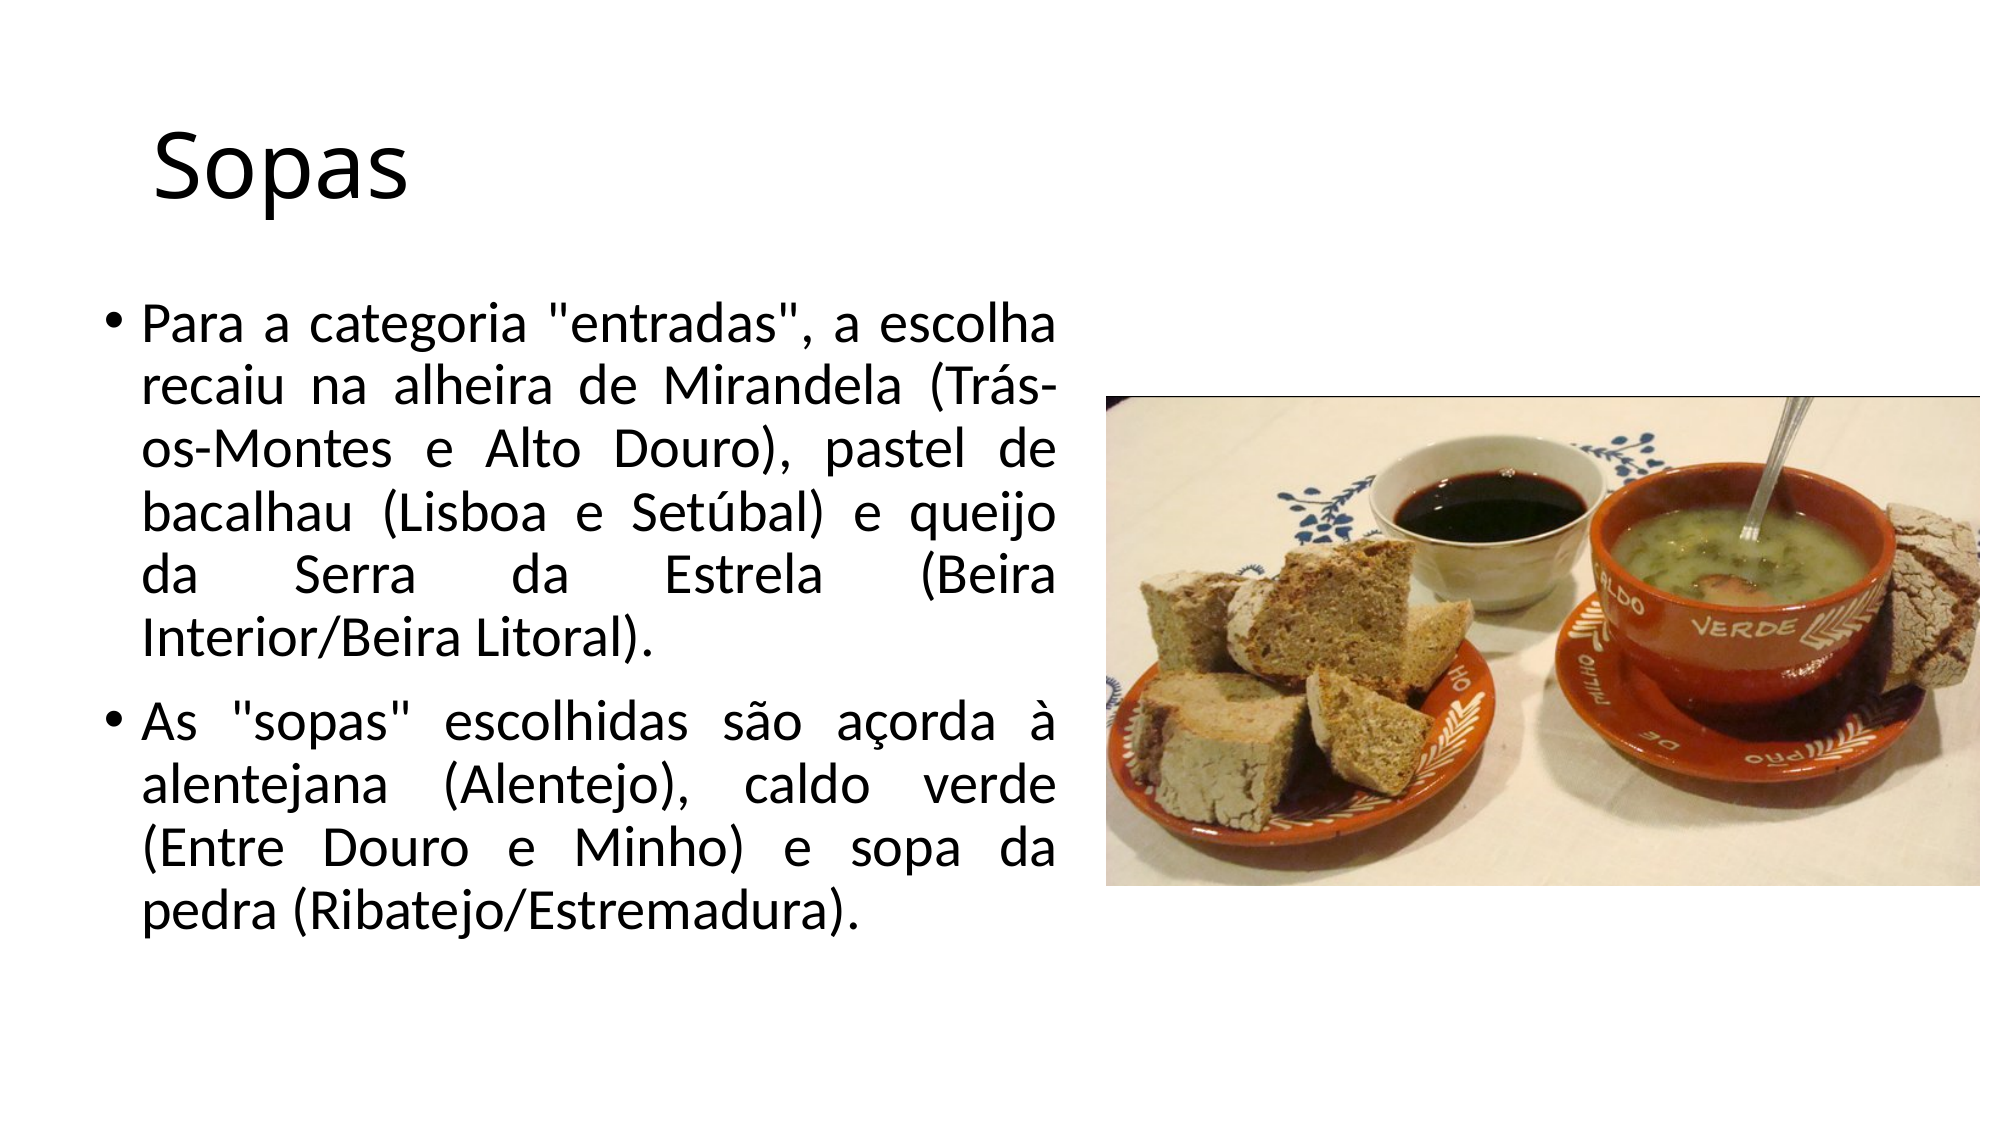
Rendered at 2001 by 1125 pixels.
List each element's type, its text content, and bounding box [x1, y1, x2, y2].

picture [1106, 396, 1980, 886]
title Sopas [137, 59, 1863, 278]
list Para a categoria "entradas", a escolha recaiu na alheira de Mirandela (Trás-os-Montes e Alto Douro), pastel de bacalhau (Lisboa e Setúbal) e queijo da Serra da Estrela (Beira Interior/Beira Litoral). As "sopas" escolhidas são açorda à alentejana (Alentejo), caldo verde (Entre Douro e Minho) e sopa da pedra (Ribatejo/Estremadura). [88, 284, 1074, 999]
